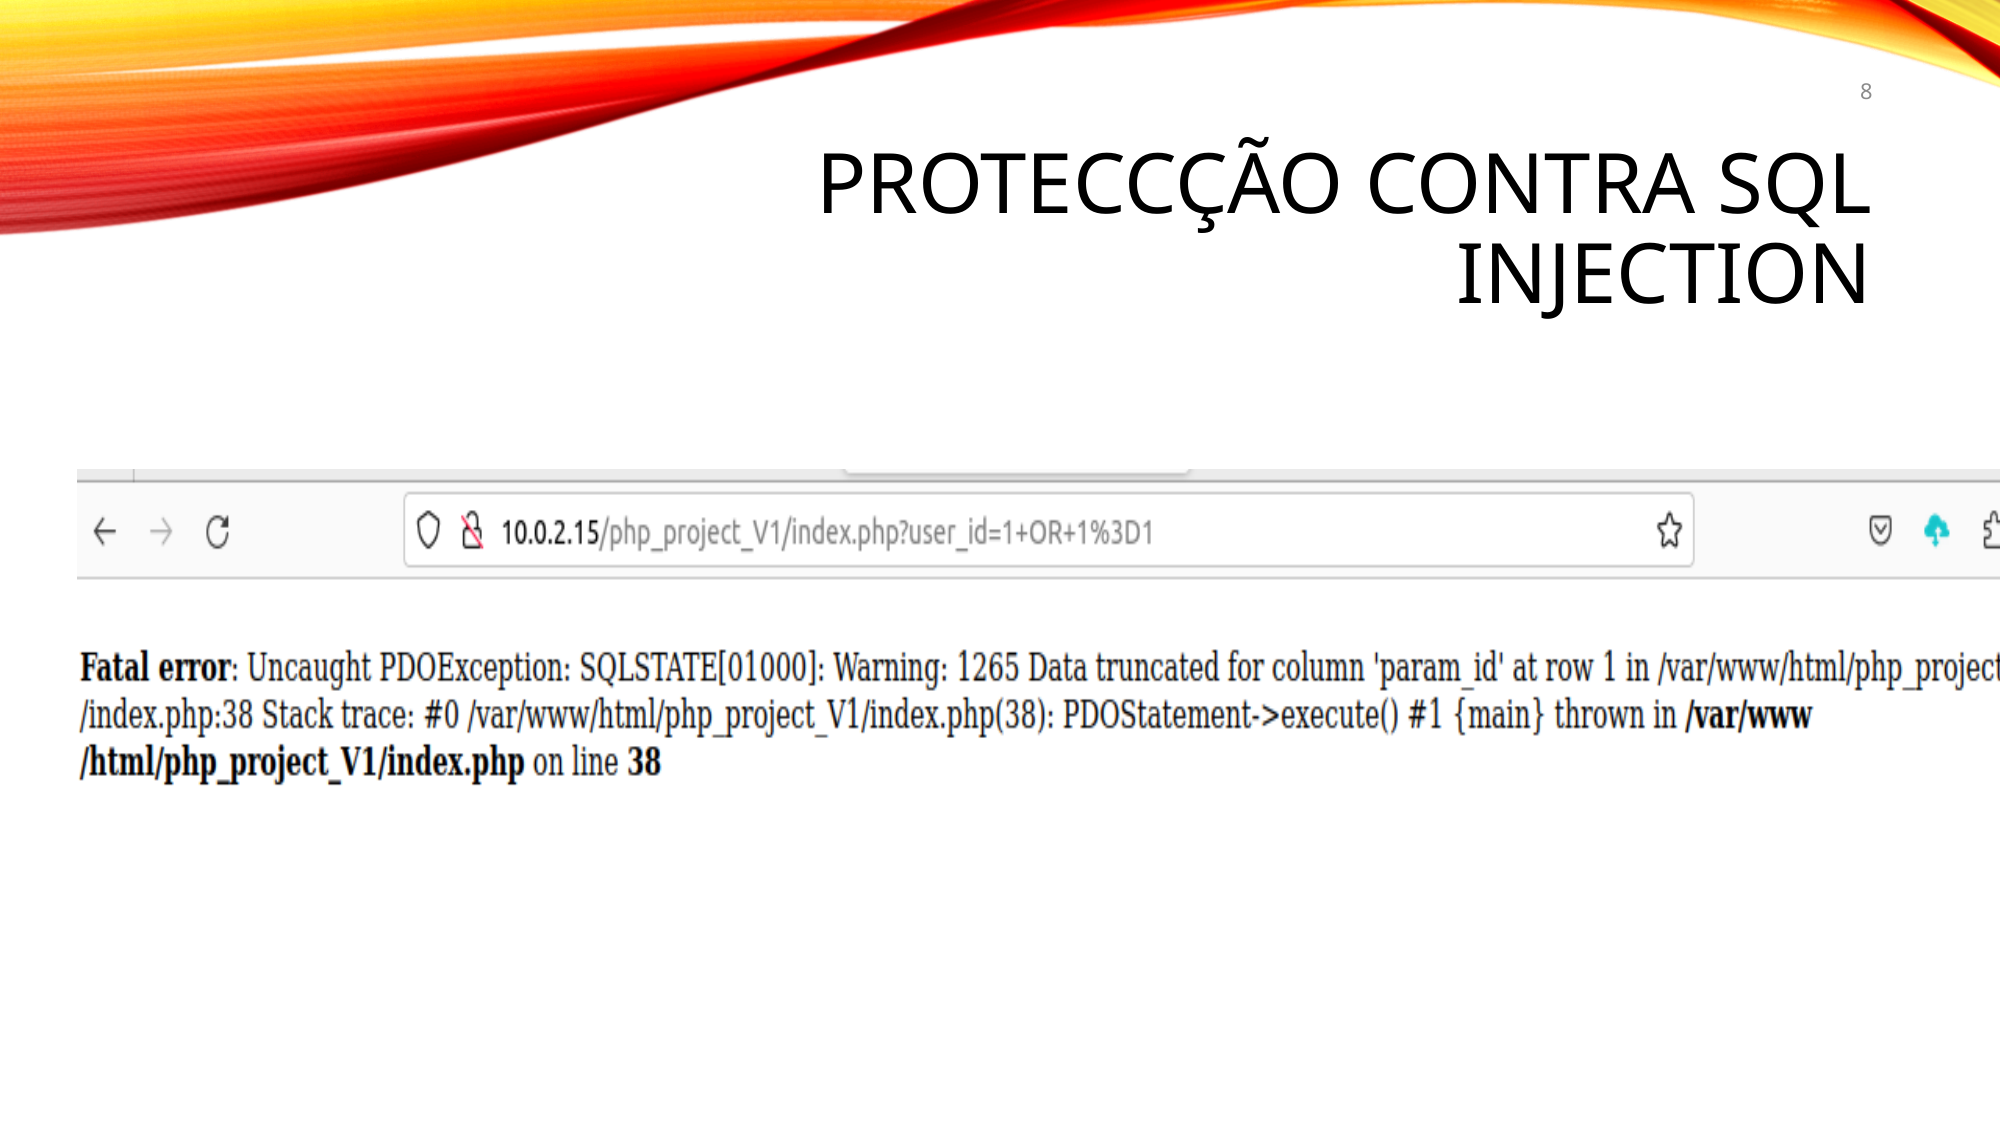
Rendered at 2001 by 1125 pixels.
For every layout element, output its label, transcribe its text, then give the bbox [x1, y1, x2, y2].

title Proteccção contra SQL injection [474, 125, 1888, 338]
slide_number 8 [1437, 62, 1888, 123]
picture [77, 469, 2000, 915]
picture [0, 0, 2000, 237]
